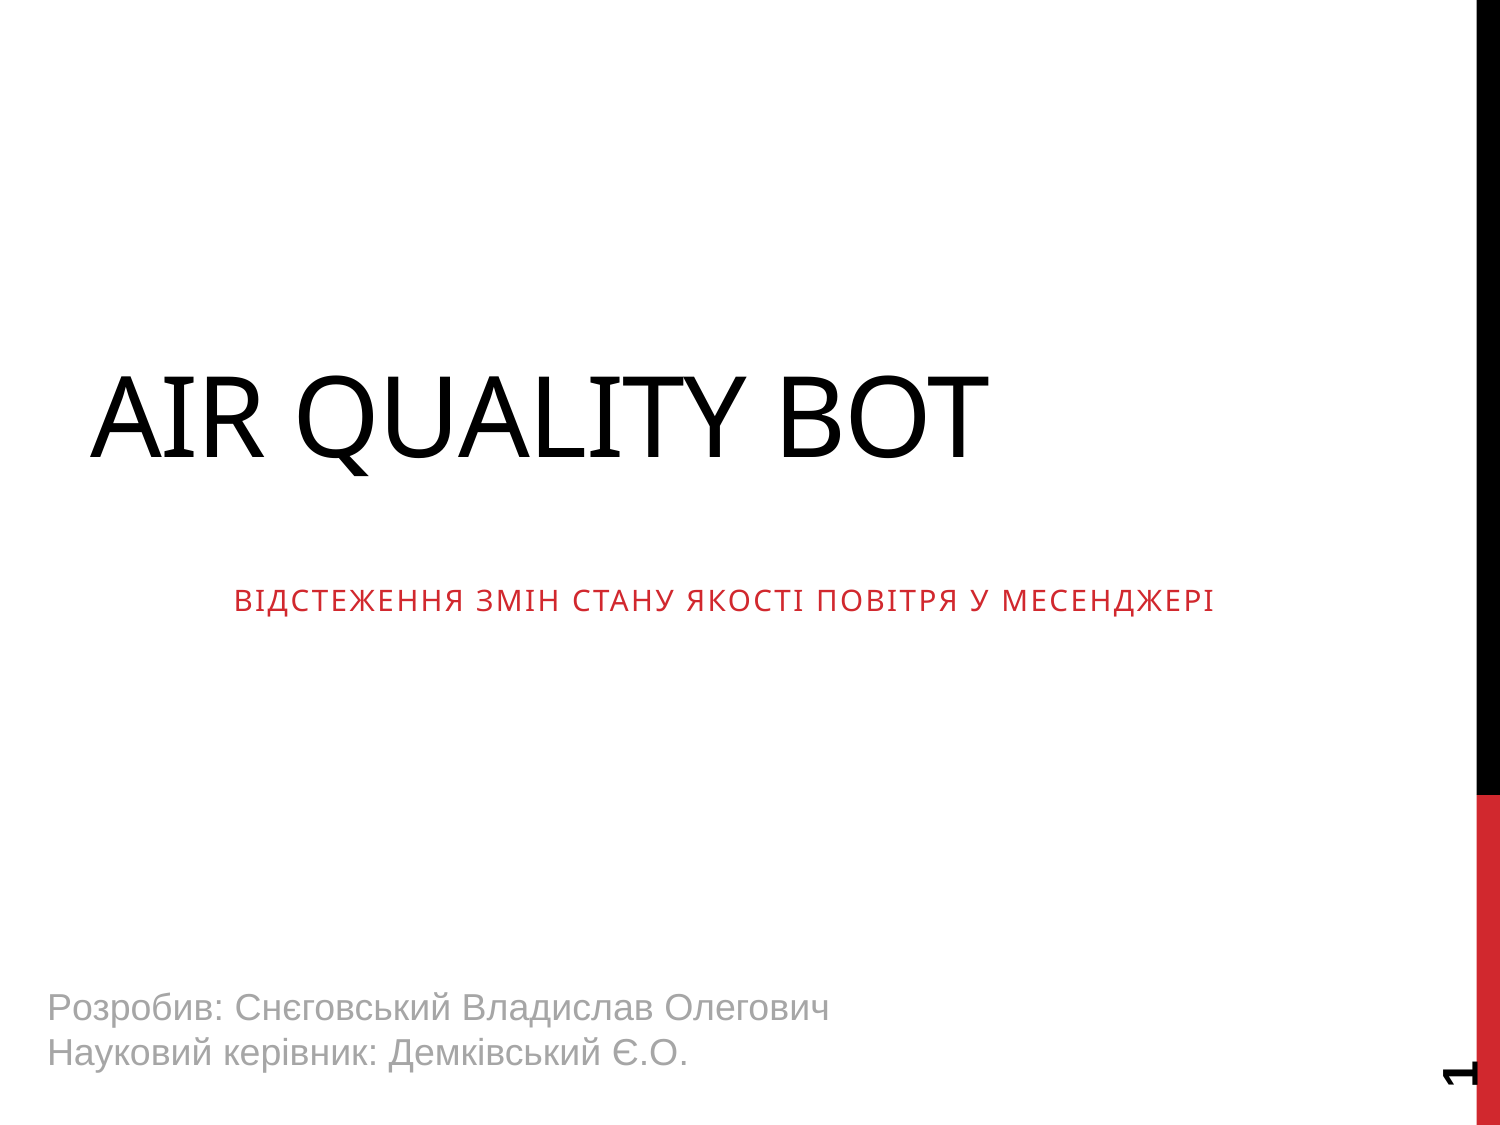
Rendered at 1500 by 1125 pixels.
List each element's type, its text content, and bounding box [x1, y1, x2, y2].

subtitle Відстеження змін стану якості повітря у месенджері [218, 574, 1269, 641]
title Air Quality Bot [75, 37, 1350, 788]
text_box Розробив: Снєговський Владислав Олегович Науковий керівник: Демківський Є.О. [32, 975, 846, 1081]
slide_number 1 [1427, 887, 1488, 1104]
